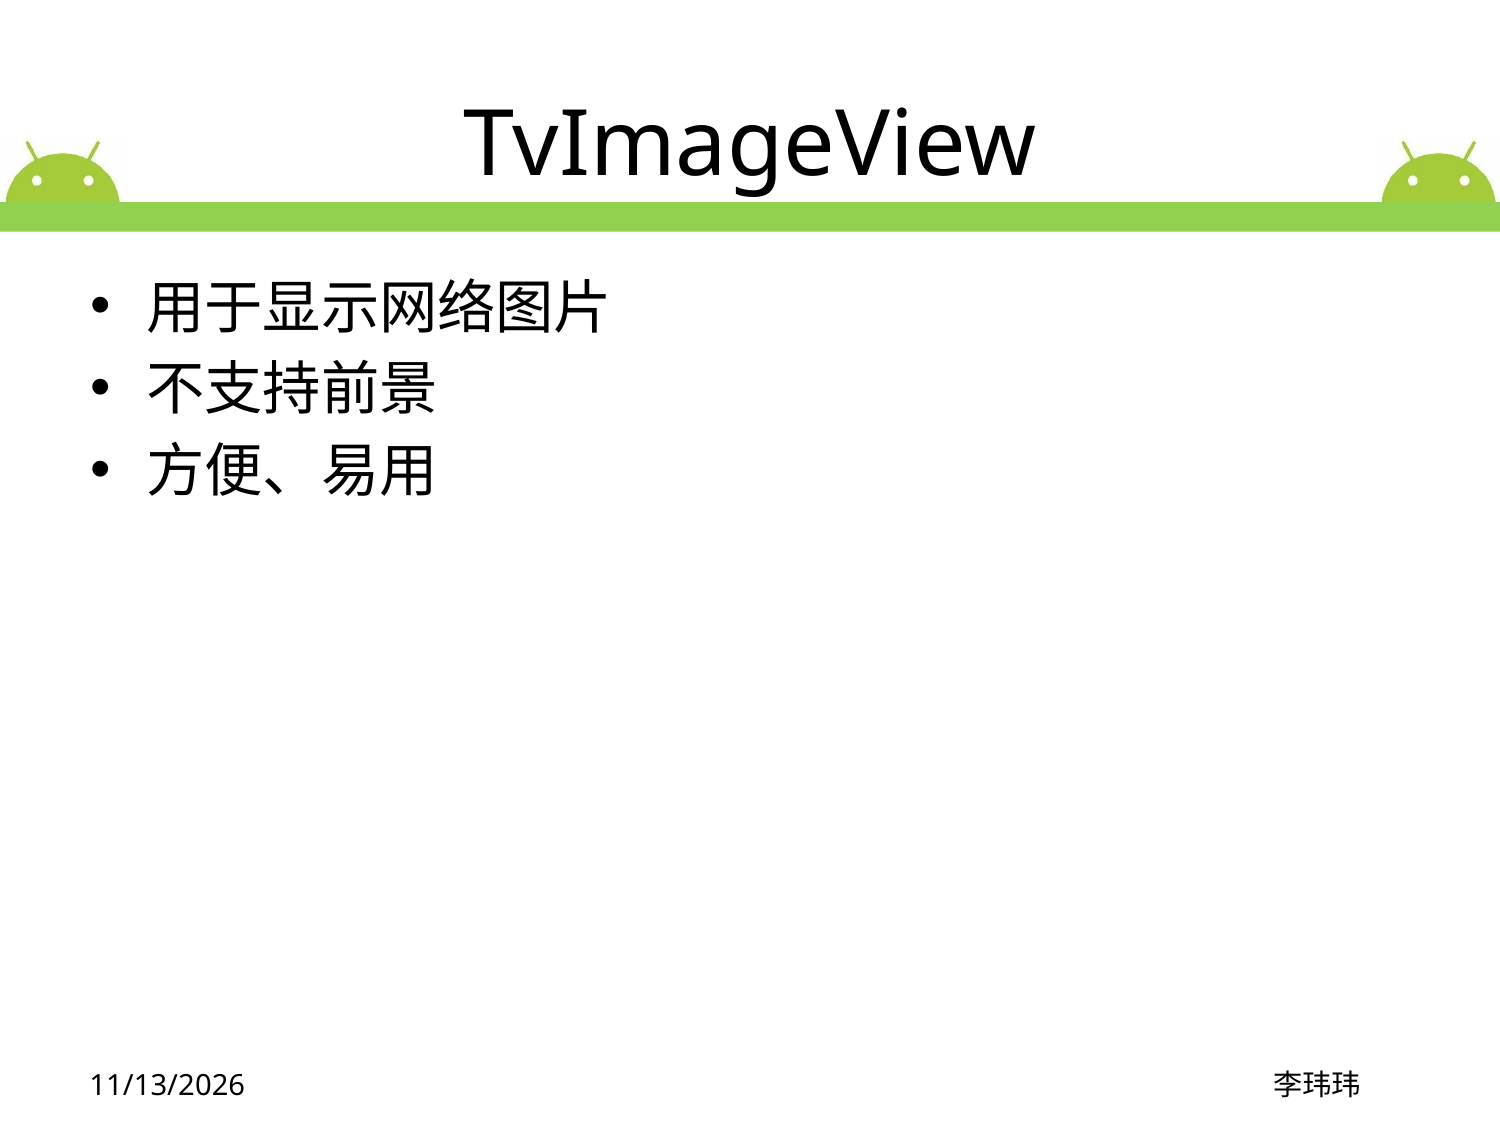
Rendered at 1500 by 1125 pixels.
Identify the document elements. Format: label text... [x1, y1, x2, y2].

list 用于显示网络图片 不支持前景 方便、易用 [75, 262, 1425, 1071]
title TvImageView [75, 45, 1425, 233]
picture [1425, 137, 1500, 202]
picture [0, 137, 75, 202]
